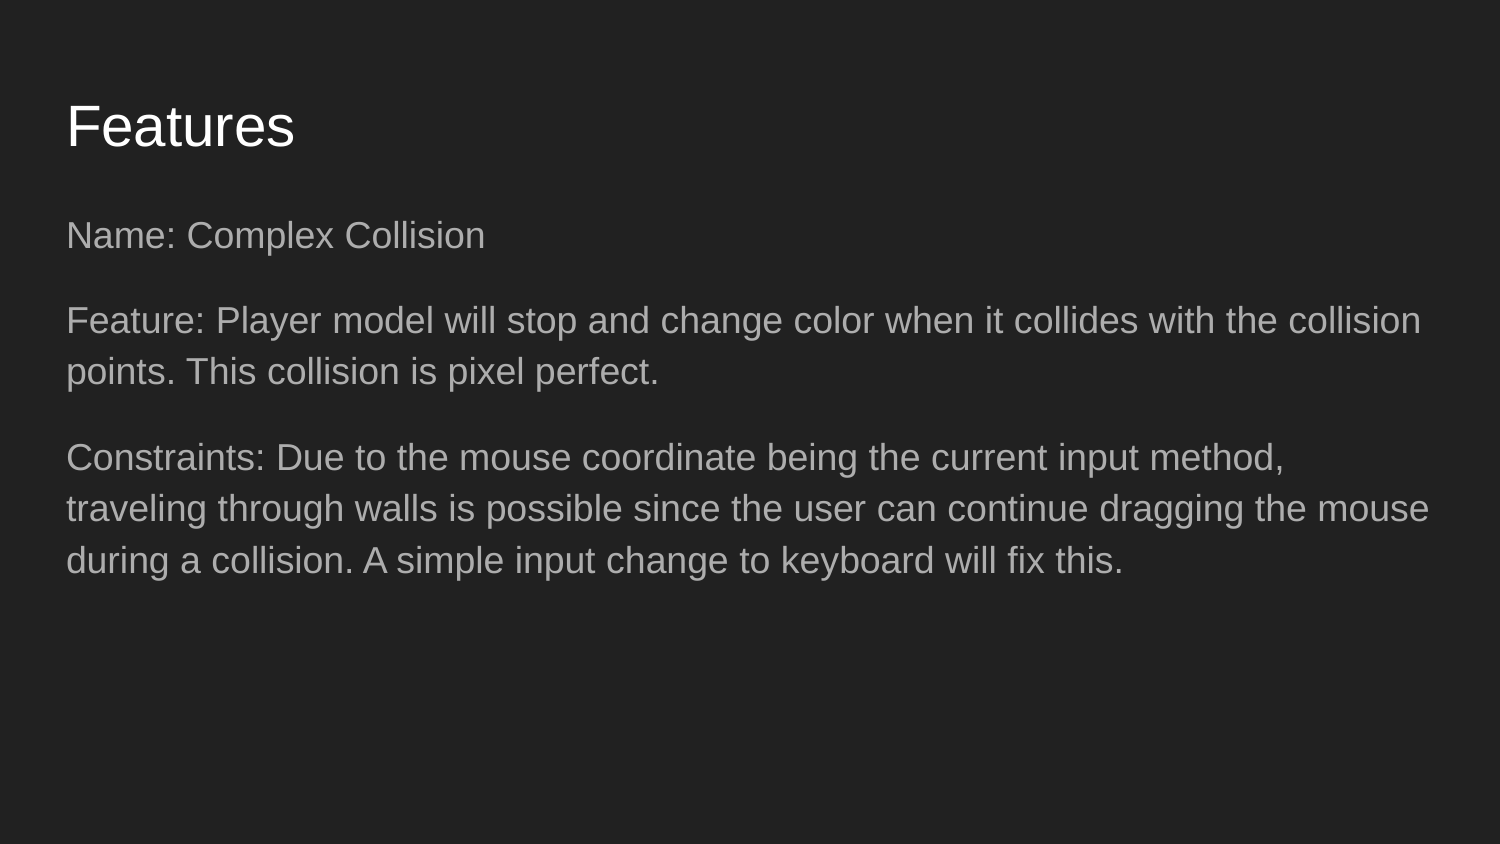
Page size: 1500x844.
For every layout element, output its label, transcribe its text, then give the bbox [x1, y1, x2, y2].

list Name: Complex Collision Feature: Player model will stop and change color when it collides with the collision points. This collision is pixel perfect. Constraints: Due to the mouse coordinate being the current input method, traveling through walls is possible since the user can continue dragging the mouse during a collision. A simple input change to keyboard will fix this. [51, 189, 1449, 750]
title Features [51, 72, 1449, 167]
